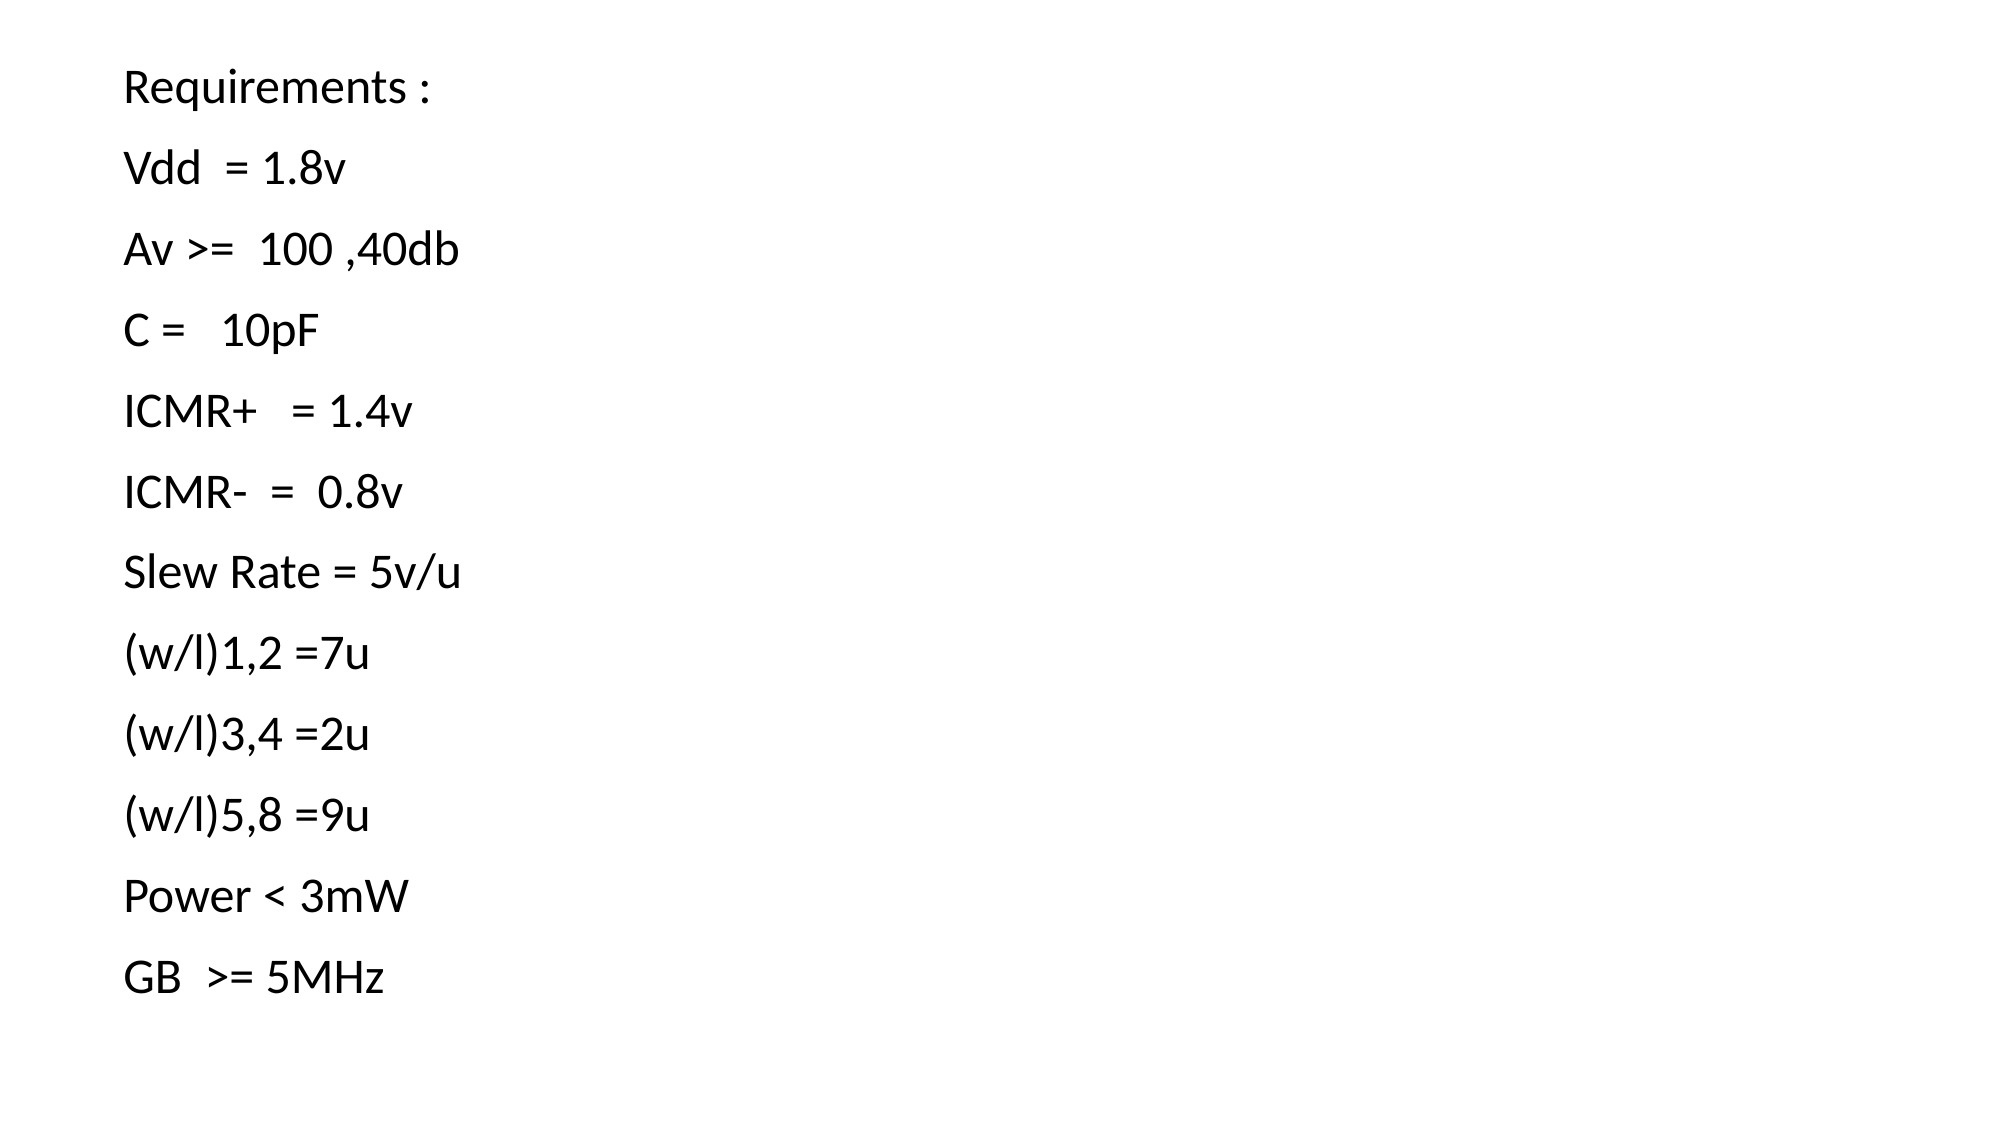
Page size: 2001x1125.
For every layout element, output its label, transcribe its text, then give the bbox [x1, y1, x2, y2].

text_box Requirements : Vdd = 1.8v Av >= 100 ,40db C = 10pF ICMR+ = 1.4v ICMR- = 0.8v Slew Rate = 5v/u (w/l)1,2 =7u (w/l)3,4 =2u (w/l)5,8 =9u Power < 3mW GB >= 5MHz [108, 42, 1892, 1073]
